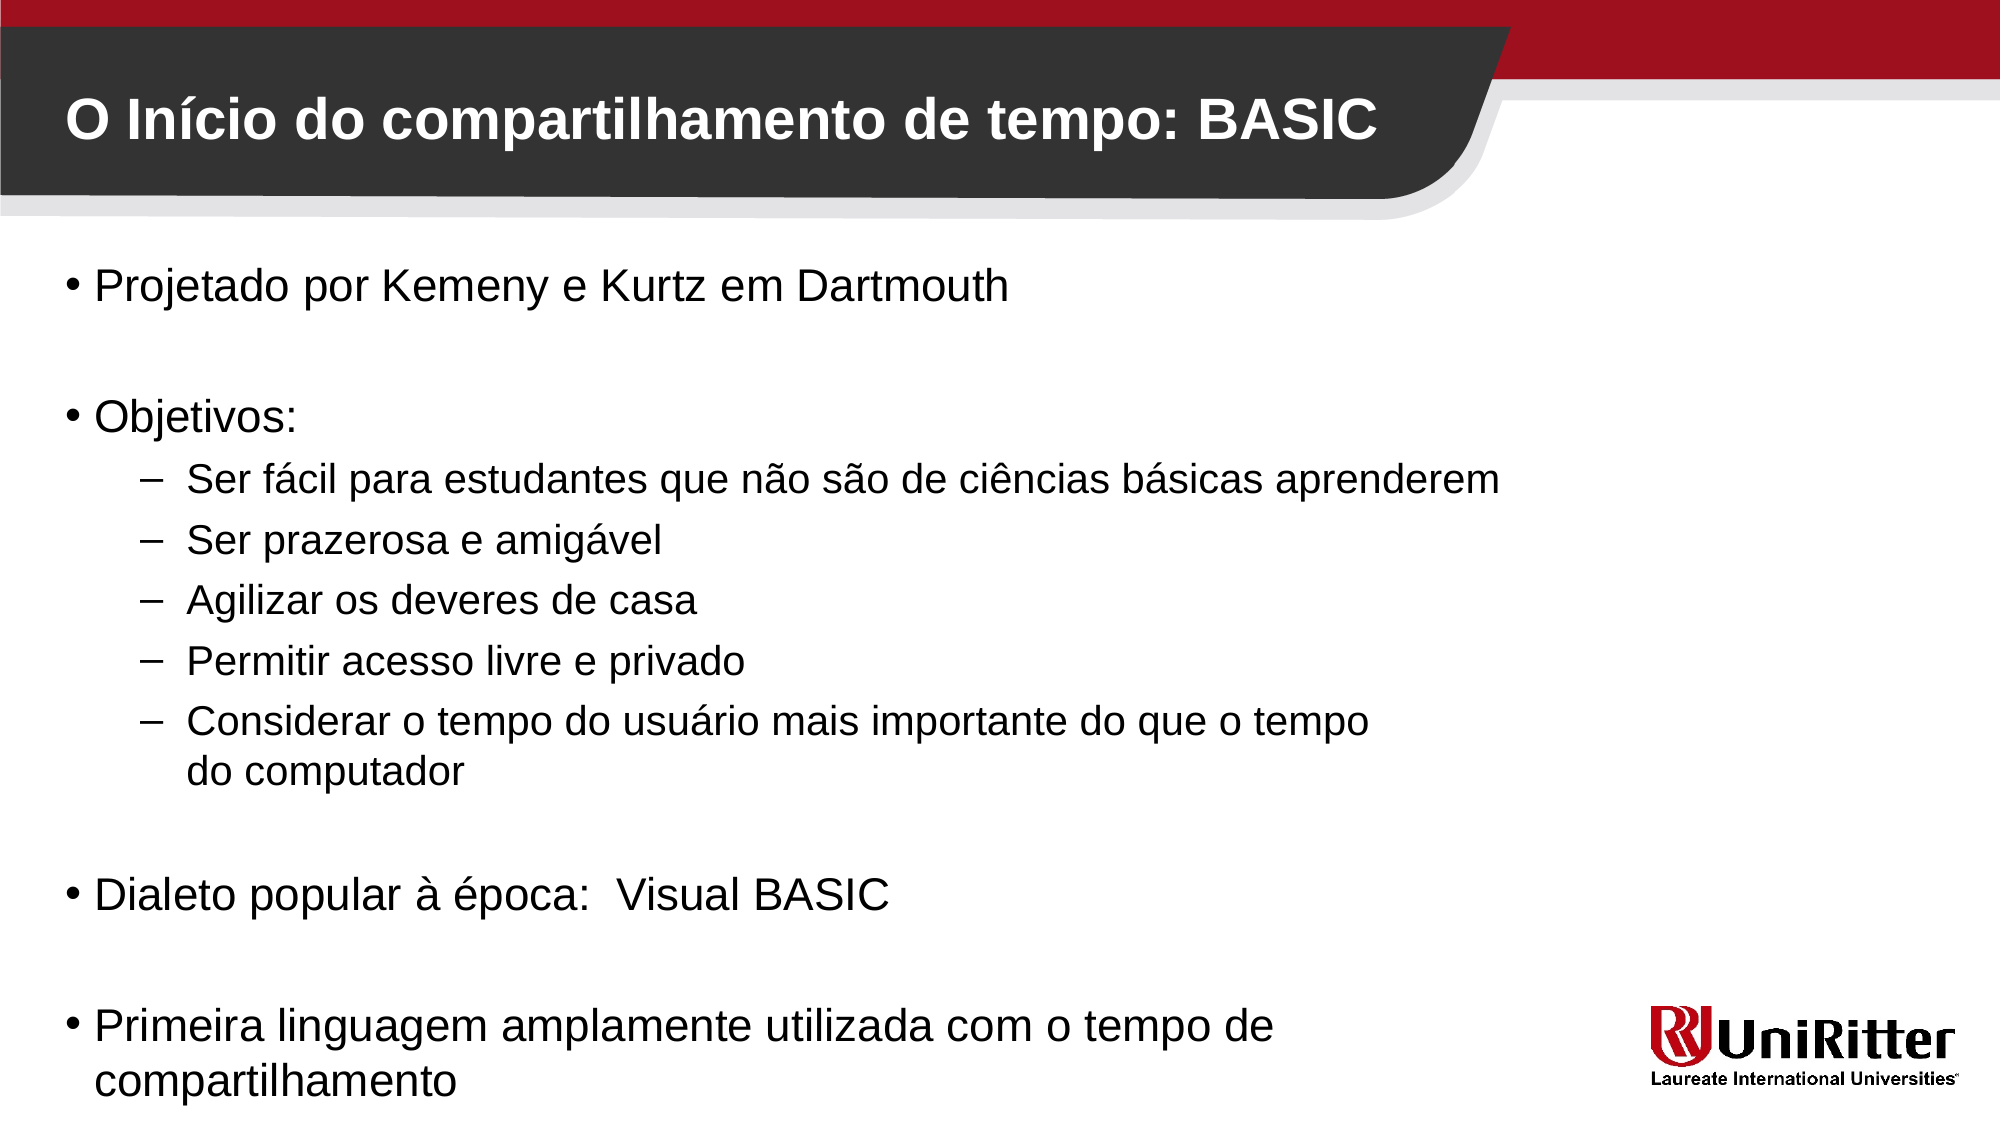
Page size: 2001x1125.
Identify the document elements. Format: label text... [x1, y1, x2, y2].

text_box Projetado por Kemeny e Kurtz em Dartmouth Objetivos: Ser fácil para estudantes que não são de ciências básicas aprenderem Ser prazerosa e amigável Agilizar os deveres de casa Permitir acesso livre e privado Considerar o tempo do usuário mais importante do que o tempo do computador Dialeto popular à época: Visual BASIC Primeira linguagem amplamente utilizada com o tempo de compartilhamento [50, 248, 1586, 987]
picture [1651, 1006, 1959, 1085]
text_box O Início do compartilhamento de tempo: BASIC [50, 73, 1438, 178]
picture [0, 0, 2000, 220]
